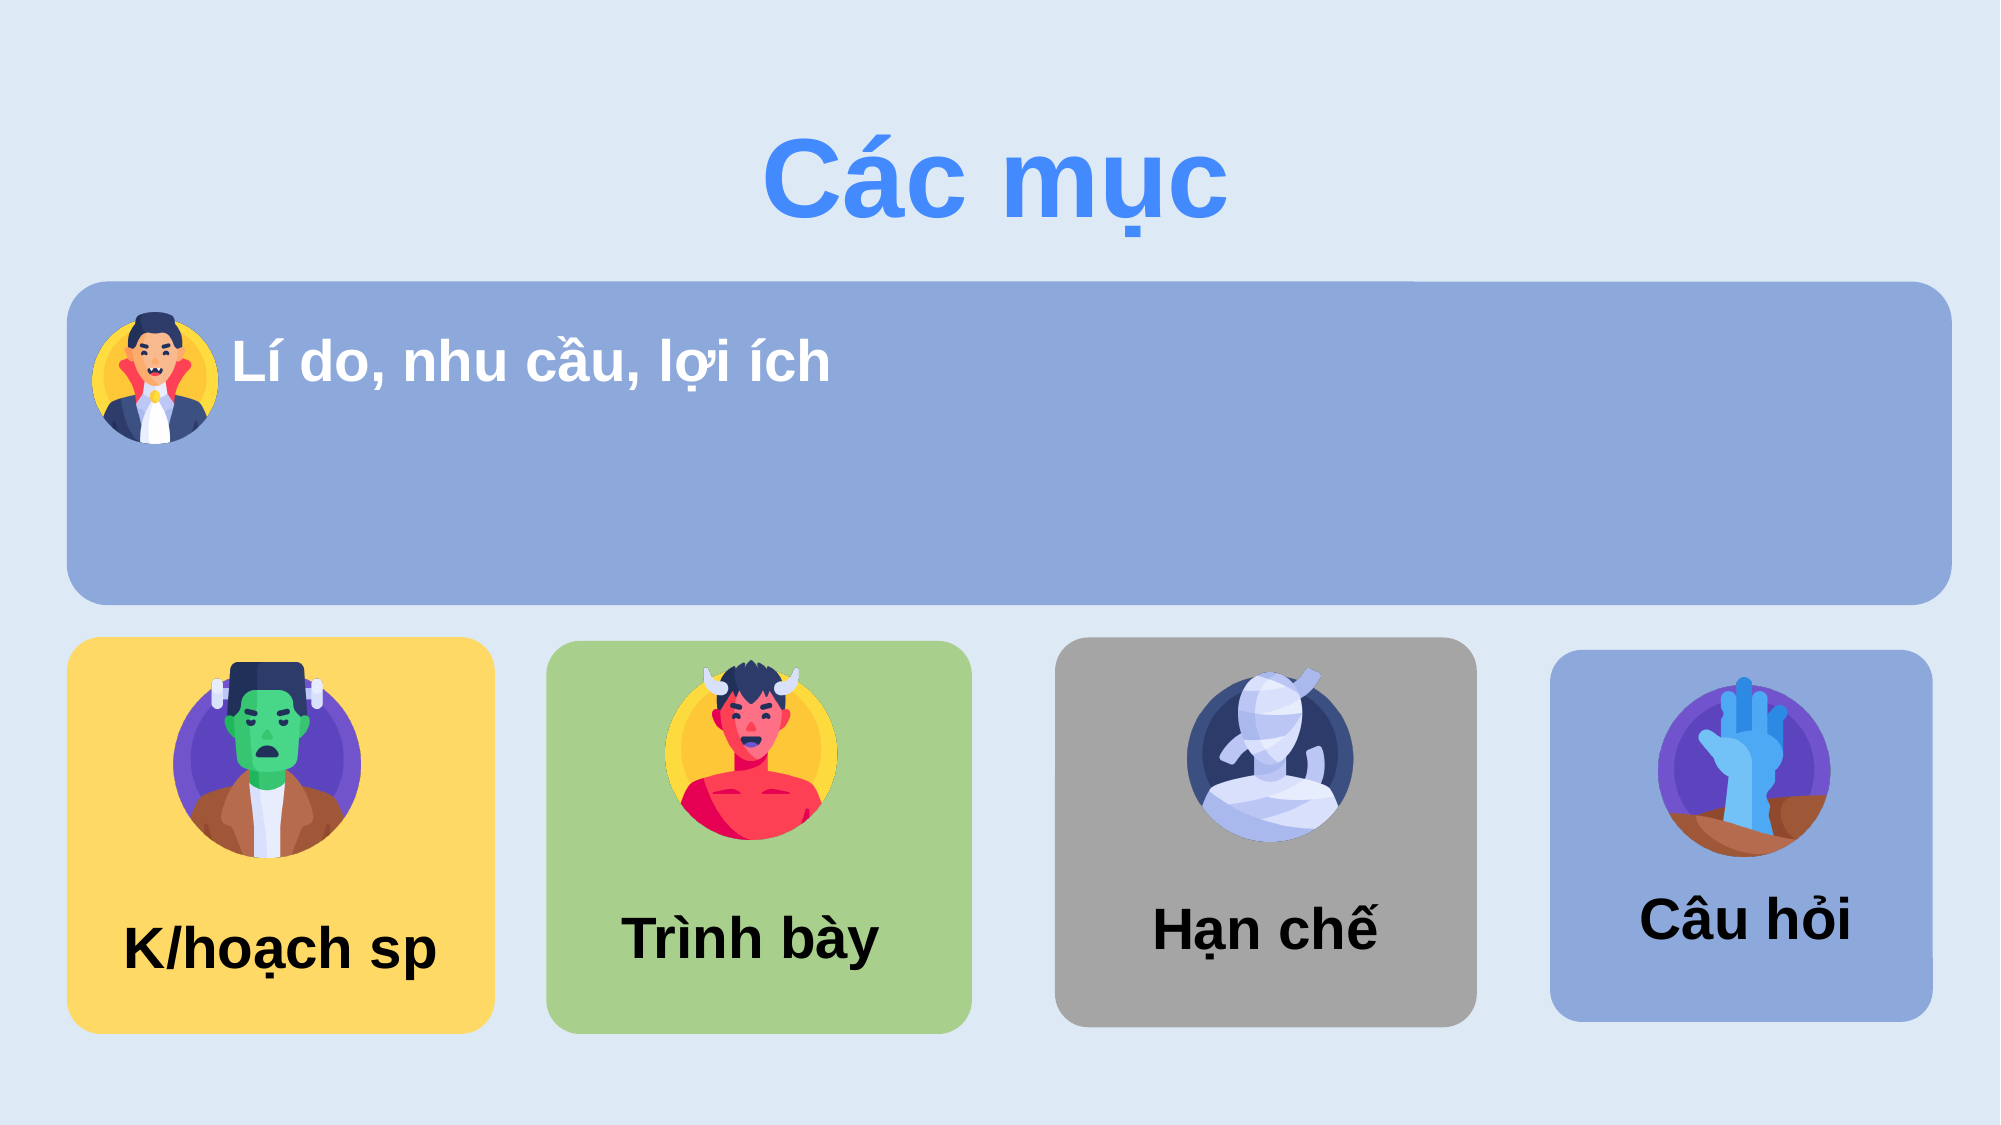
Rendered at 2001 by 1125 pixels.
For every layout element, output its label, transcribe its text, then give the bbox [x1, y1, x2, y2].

text_box [546, 640, 972, 1034]
picture [89, 312, 221, 444]
text_box Câu hỏi [1577, 874, 1915, 959]
text_box Trình bày [577, 892, 925, 978]
picture [169, 662, 365, 858]
text_box [1550, 649, 1933, 1022]
picture [1654, 677, 1834, 857]
text_box Lí do, nhu cầu, lợi ích [224, 315, 865, 401]
text_box K/hoạch sp [106, 902, 455, 988]
text_box [1054, 637, 1477, 1028]
text_box [66, 637, 495, 1034]
text_box Các mục [303, 97, 1689, 248]
text_box Hạn chế [1096, 883, 1435, 969]
text_box [66, 281, 1952, 606]
picture [1183, 668, 1357, 842]
picture [661, 660, 841, 840]
